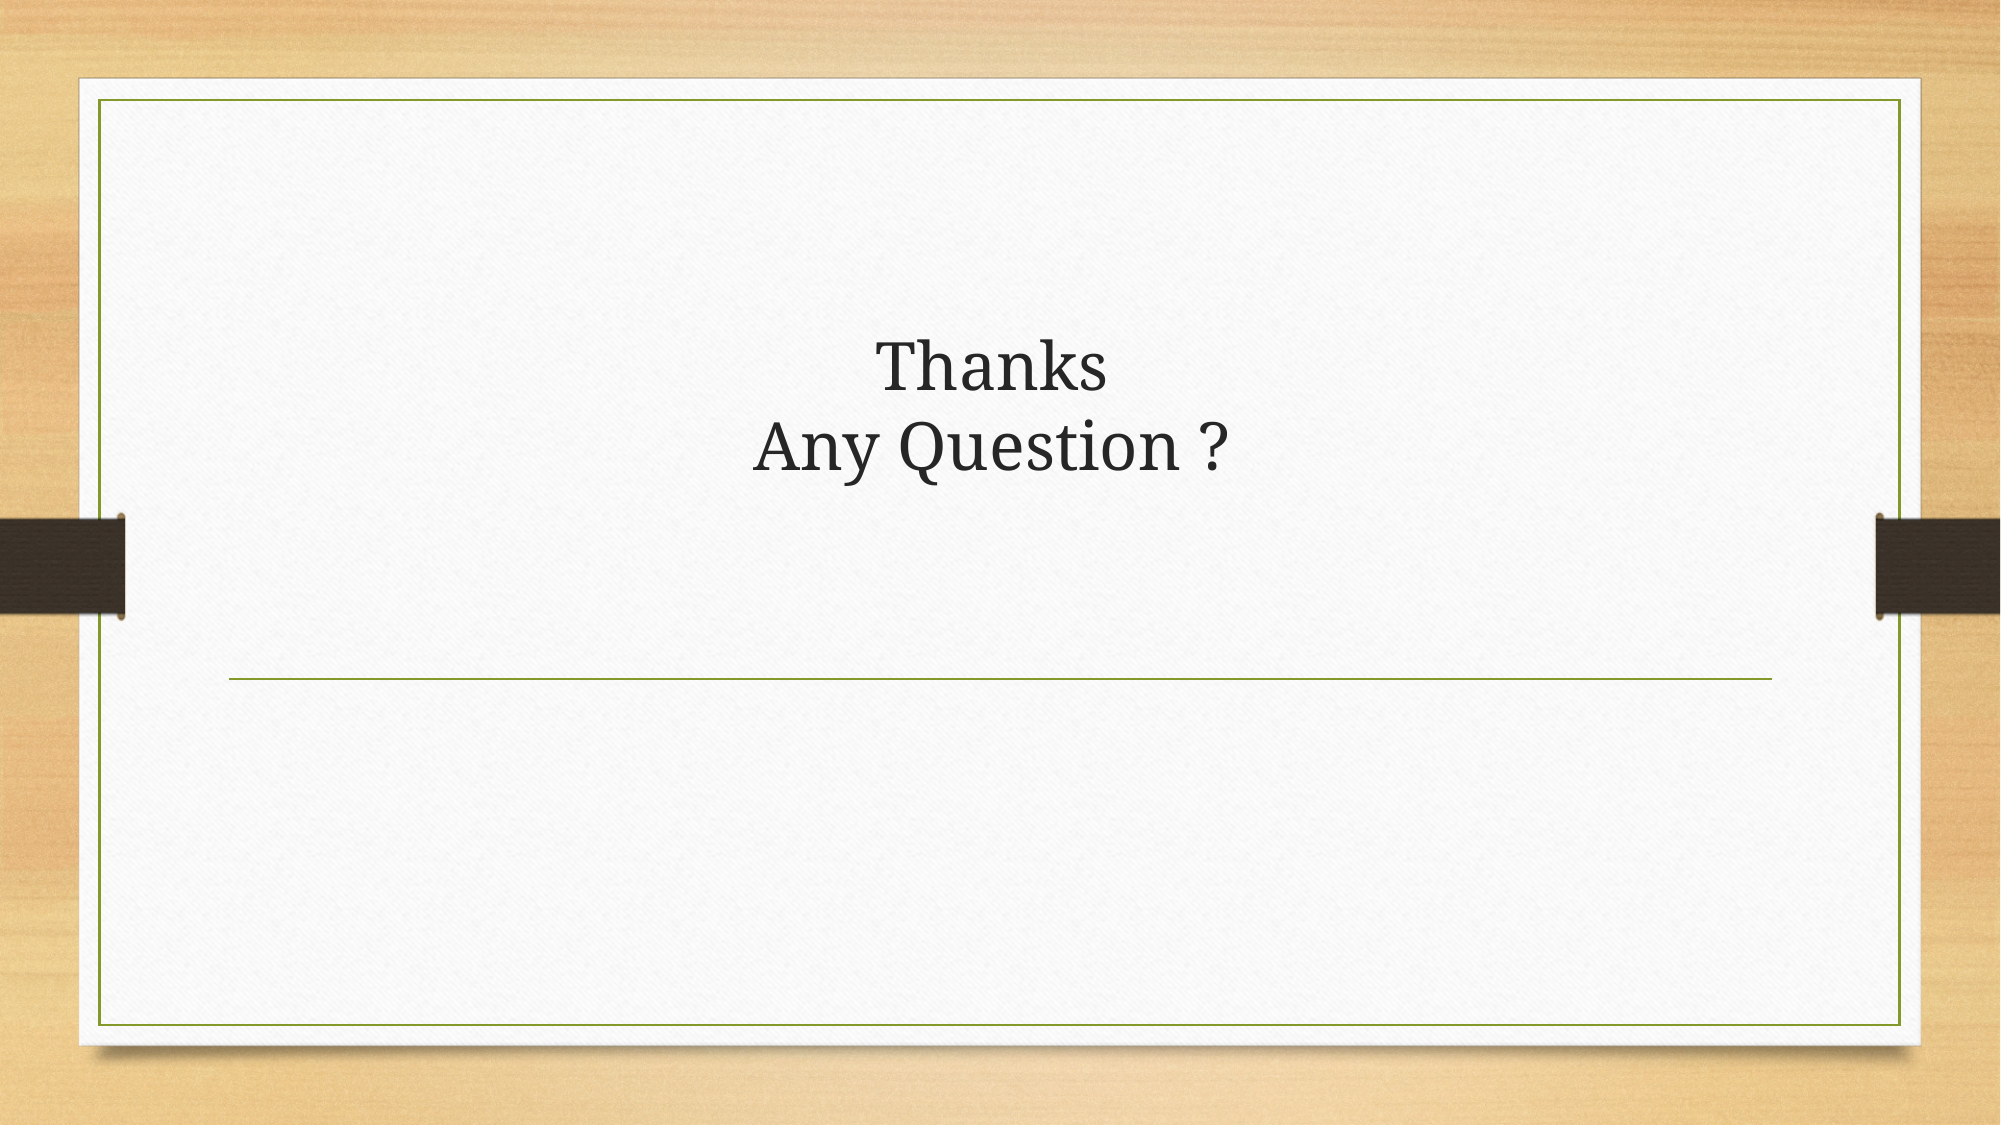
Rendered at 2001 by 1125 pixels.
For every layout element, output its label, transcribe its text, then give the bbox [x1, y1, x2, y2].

title Thanks Any Question ? [213, 161, 1788, 646]
picture [0, 0, 2001, 1125]
